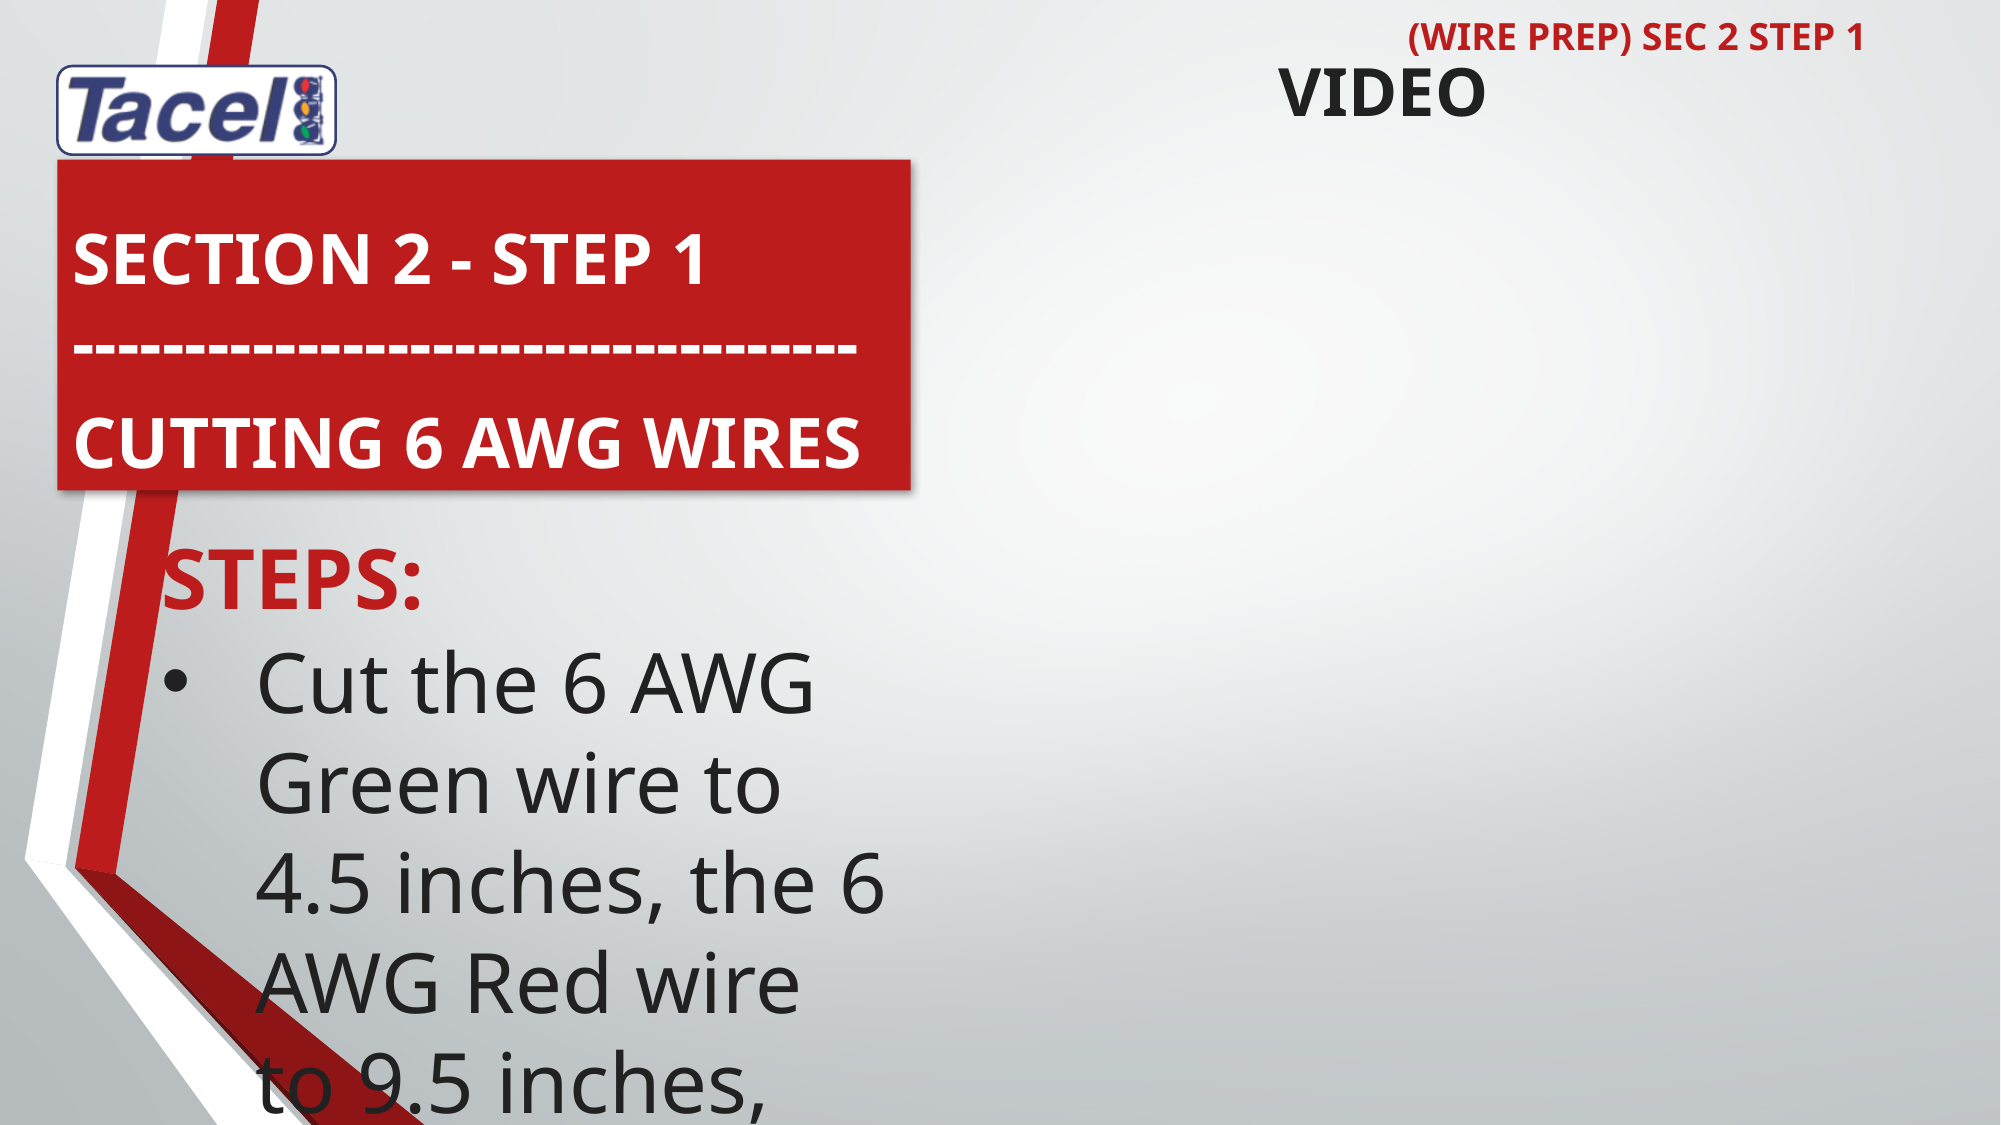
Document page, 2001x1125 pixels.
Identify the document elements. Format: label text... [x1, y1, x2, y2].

text_box VIDEO [1082, 41, 1393, 137]
text_box Cut the 6 AWG Green wire to 4.5 inches, the 6 AWG Red wire to 9.5 inches, and the 6 AWG Black wire to 6.5 inches [146, 622, 911, 1125]
text_box (WIRE PREP) SEC 2 STEP 1 [1393, 5, 1882, 155]
text_box [61, 64, 332, 69]
picture [57, 69, 339, 155]
text_box STEPS: [146, 519, 911, 622]
title SECTION 2 - STEP 1 ----------------------------------- CUTTING 6 AWG WIRES [57, 159, 911, 491]
